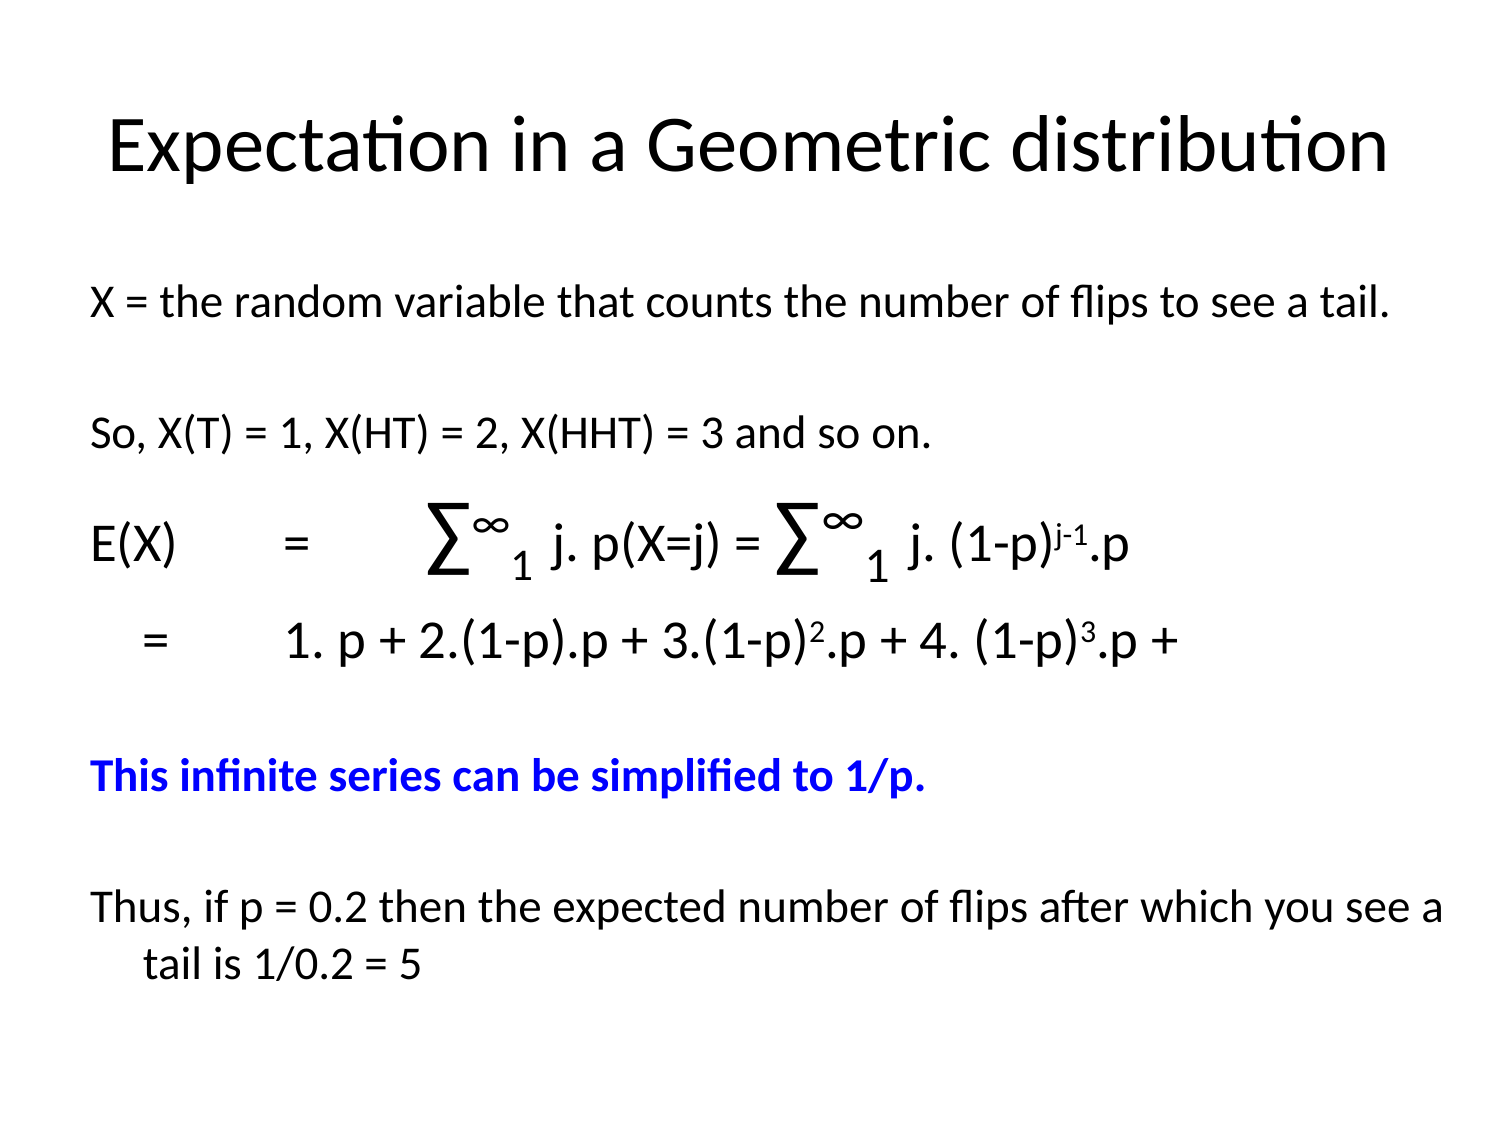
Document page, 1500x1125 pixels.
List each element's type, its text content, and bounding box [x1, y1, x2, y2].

title Expectation in a Geometric distribution [75, 45, 1425, 233]
list X = the random variable that counts the number of flips to see a tail. So, X(T) = 1, X(HT) = 2, X(HHT) = 3 and so on. E(X) = ∑∞1 j. p(X=j) = ∑∞1 j. (1-p)j-1.p = 1. p + 2.(1-p).p + 3.(1-p)2.p + 4. (1-p)3.p + This infinite series can be simplified to 1/p. Thus, if p = 0.2 then the expected number of flips after which you see a tail is 1/0.2 = 5 [75, 262, 1500, 1005]
